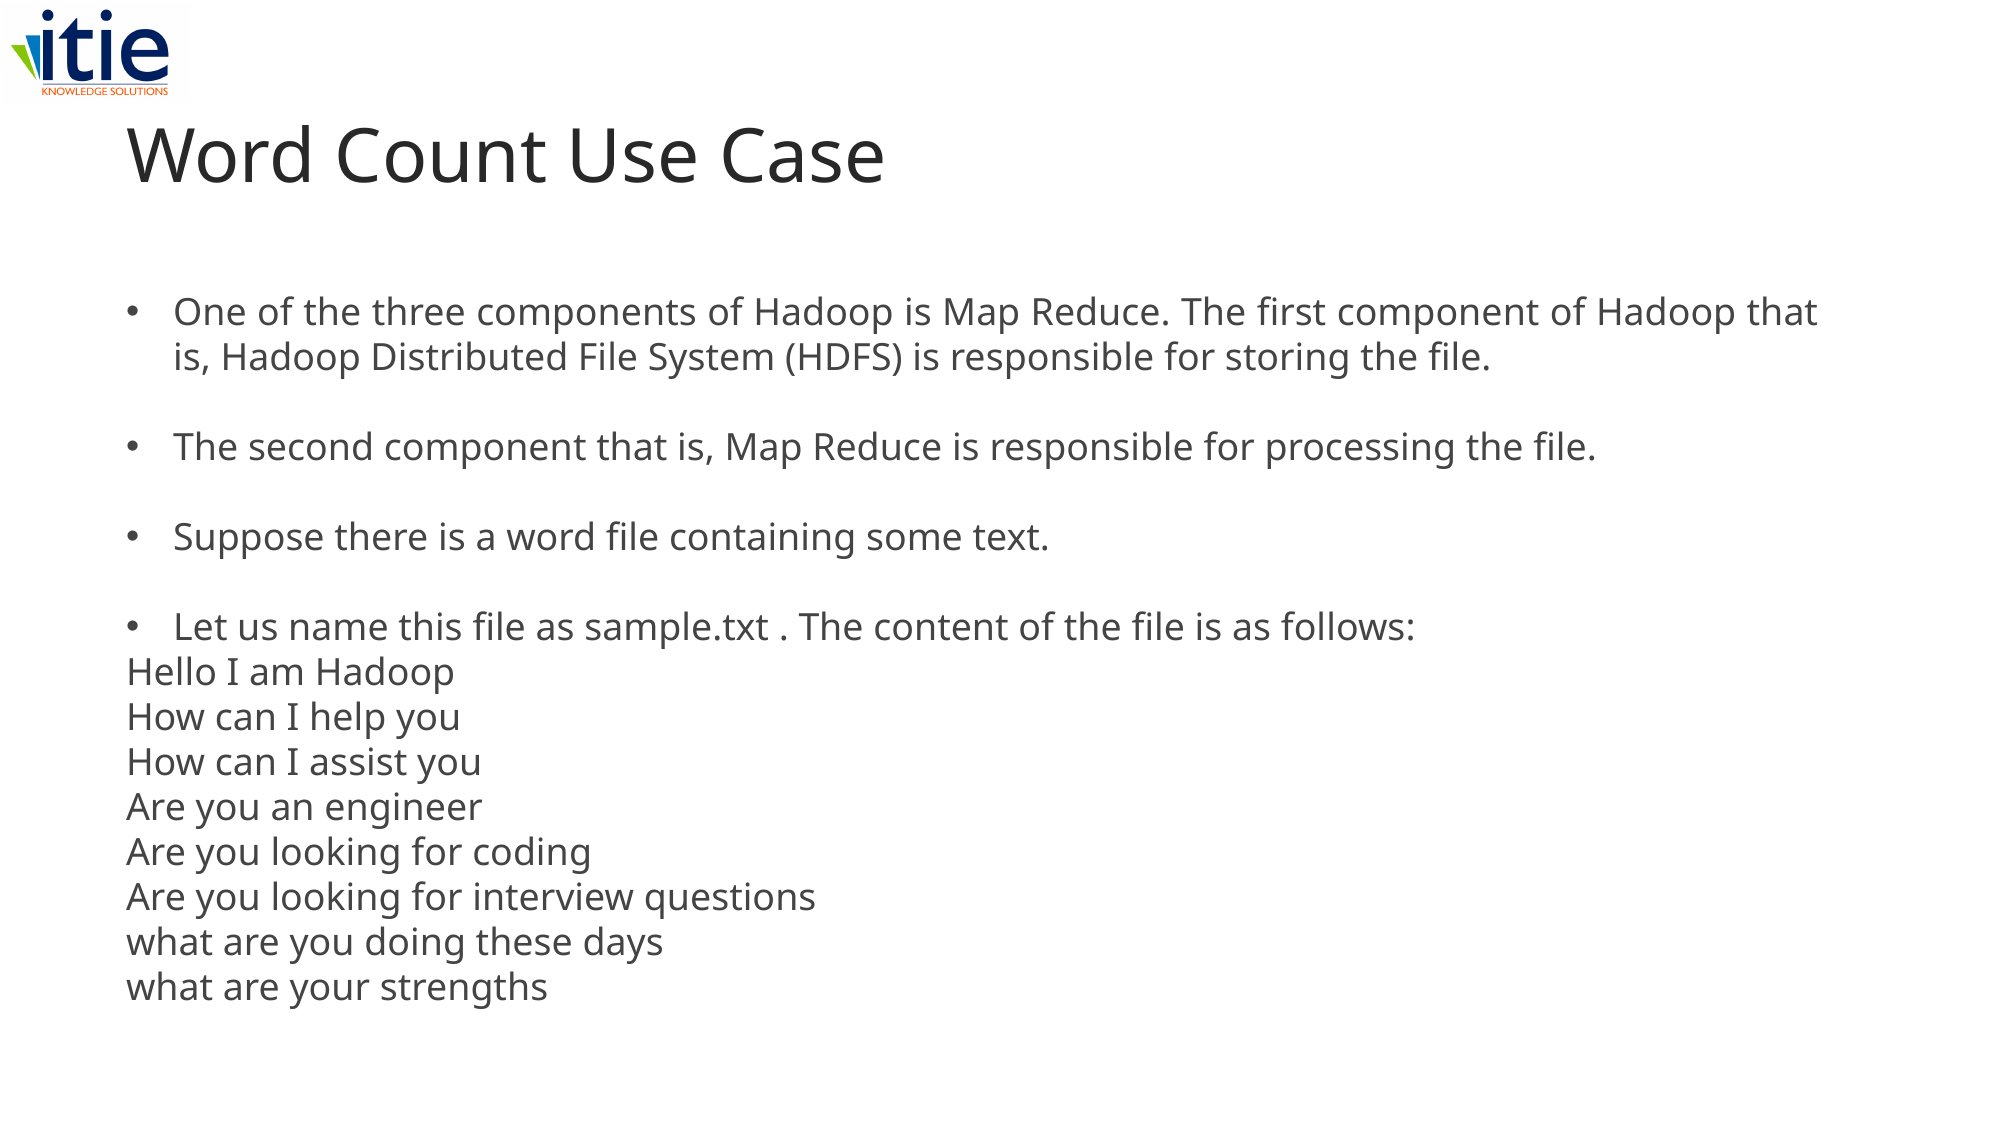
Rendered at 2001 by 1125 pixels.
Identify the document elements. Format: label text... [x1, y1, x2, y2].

text_box Word Count Use Case One of the three components of Hadoop is Map Reduce. The first component of Hadoop that is, Hadoop Distributed File System (HDFS) is responsible for storing the file. The second component that is, Map Reduce is responsible for processing the file. Suppose there is a word file containing some text. Let us name this file as sample.txt . The content of the file is as follows: Hello I am Hadoop How can I help you How can I assist you Are you an engineer Are you looking for coding Are you looking for interview questions what are you doing these days what are your strengths [111, 100, 1835, 1016]
picture [2, 3, 191, 103]
